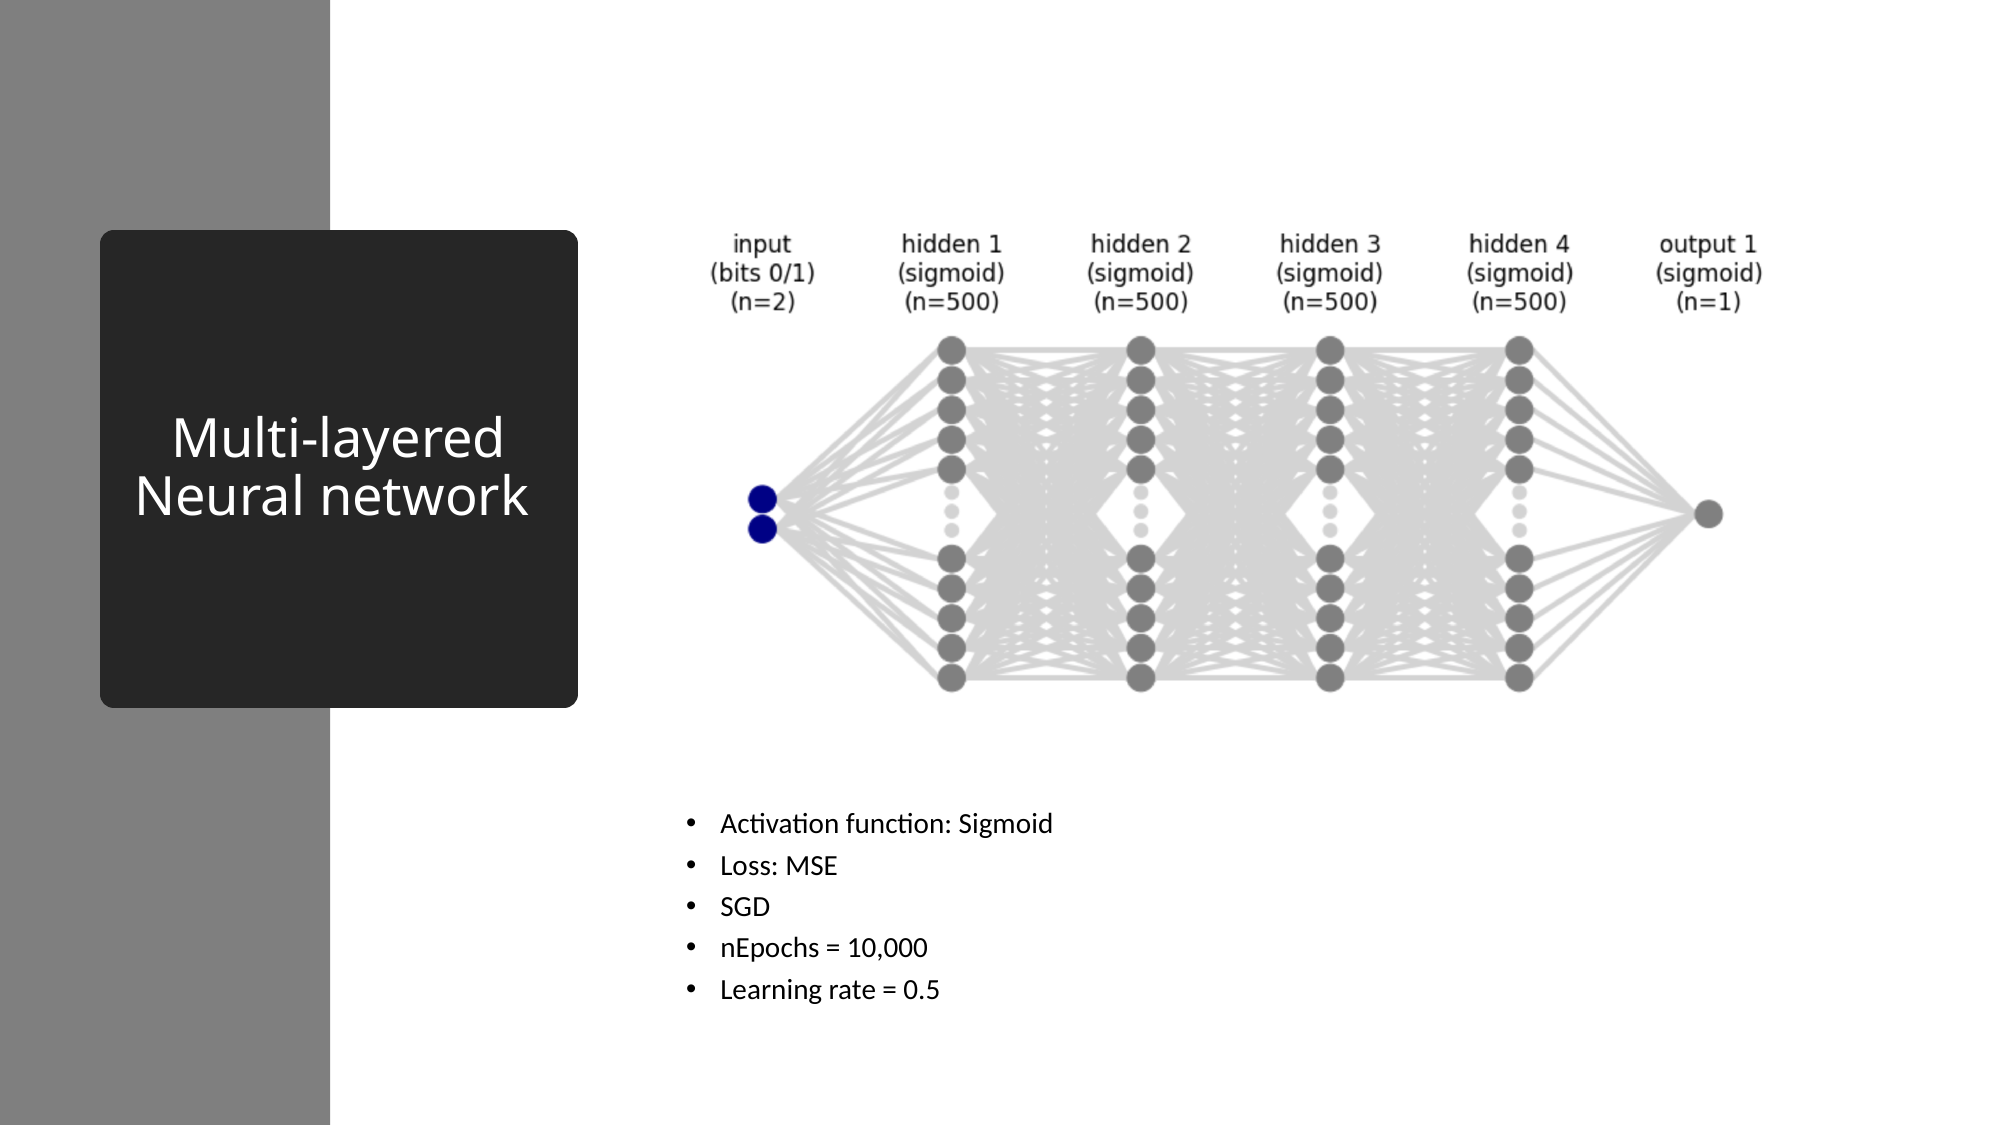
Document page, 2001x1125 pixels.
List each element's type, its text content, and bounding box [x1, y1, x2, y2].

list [662, 218, 1842, 720]
text_box [0, 0, 331, 1125]
title Multi-layered Neural network [113, 243, 564, 694]
text_box Activation function: Sigmoid Loss: MSE SGD nEpochs = 10,000 Learning rate = 0.5 [662, 801, 1842, 1014]
